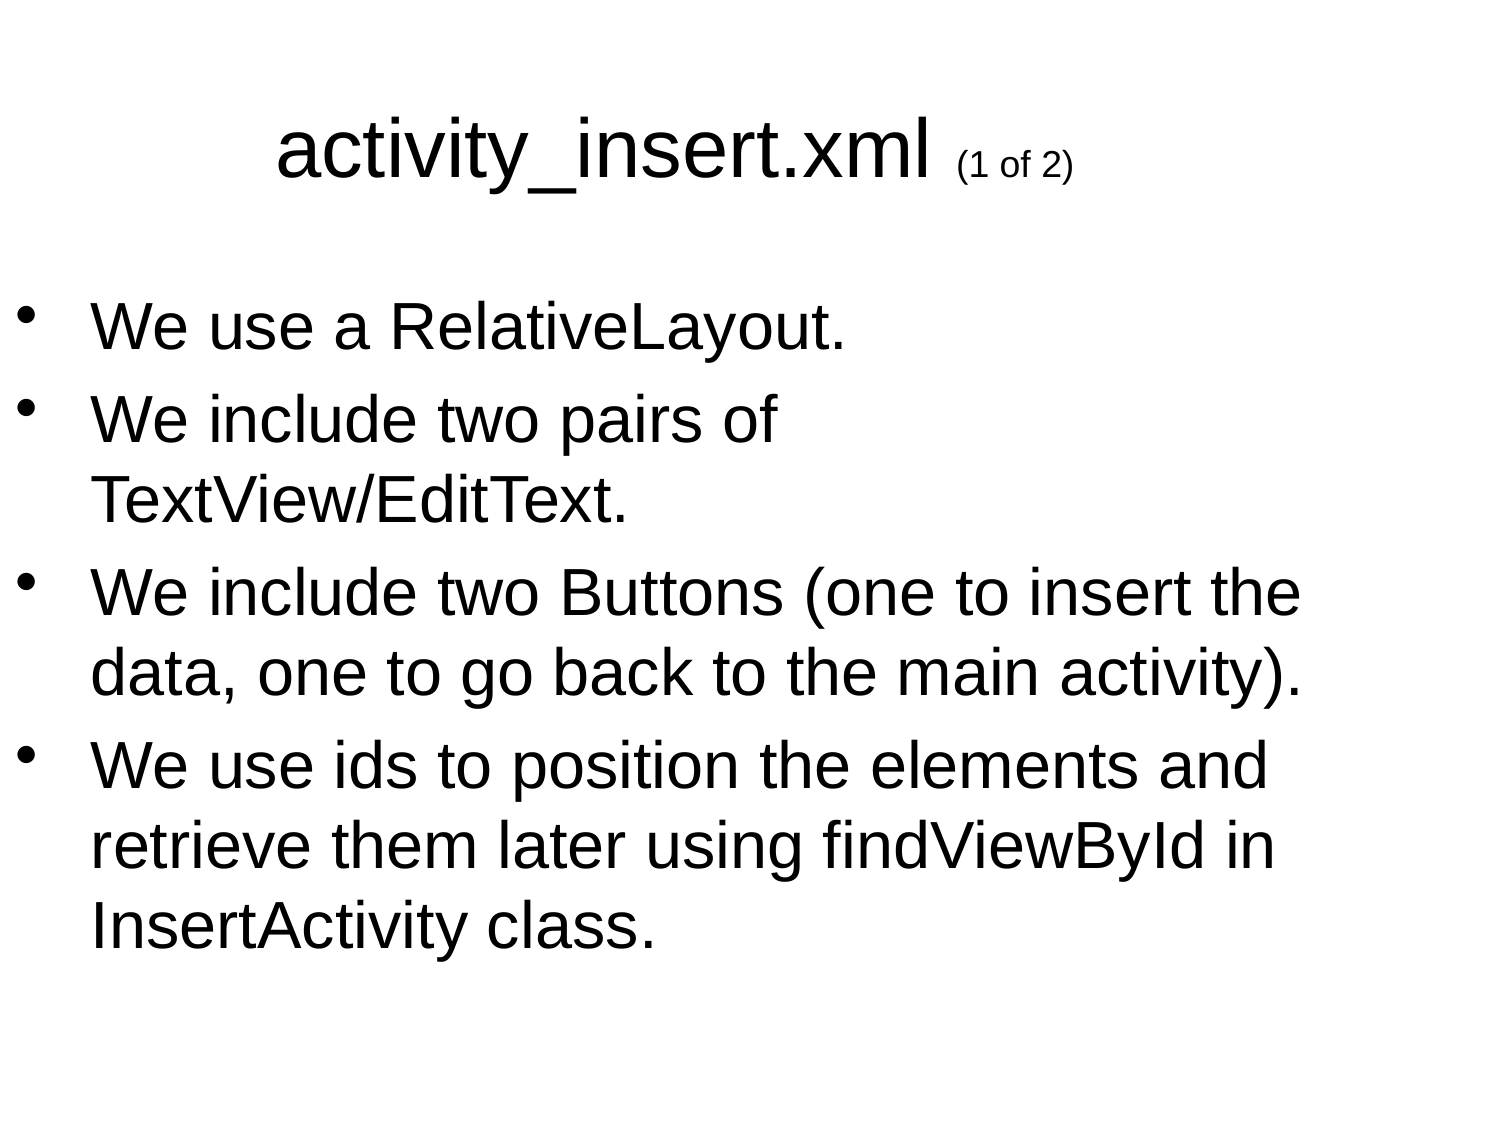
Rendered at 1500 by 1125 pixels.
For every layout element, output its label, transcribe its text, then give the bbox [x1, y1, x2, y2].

list We use a RelativeLayout. We include two pairs of TextView/EditText. We include two Buttons (one to insert the data, one to go back to the main activity). We use ids to position the elements and retrieve them later using findViewById in InsertActivity class. [0, 275, 1350, 950]
title activity_insert.xml (1 of 2) [0, 50, 1350, 238]
